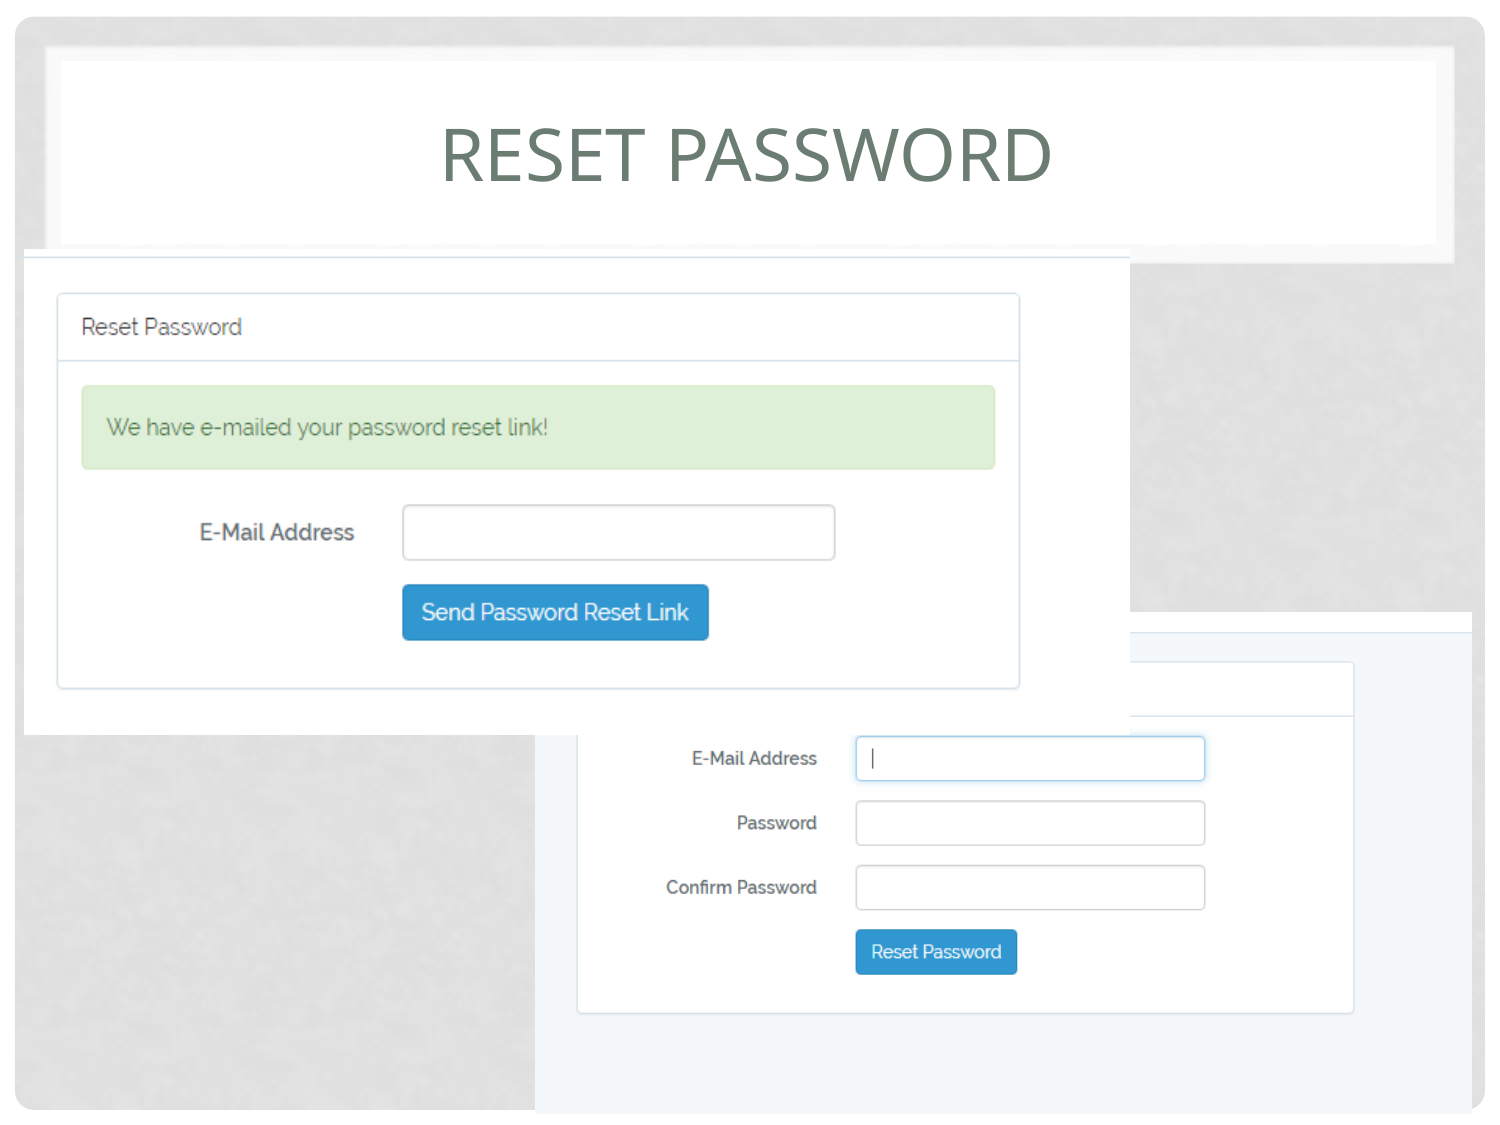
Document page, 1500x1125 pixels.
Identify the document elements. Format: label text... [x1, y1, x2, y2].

title RESET Password [69, 66, 1425, 238]
picture [24, 249, 1473, 1114]
